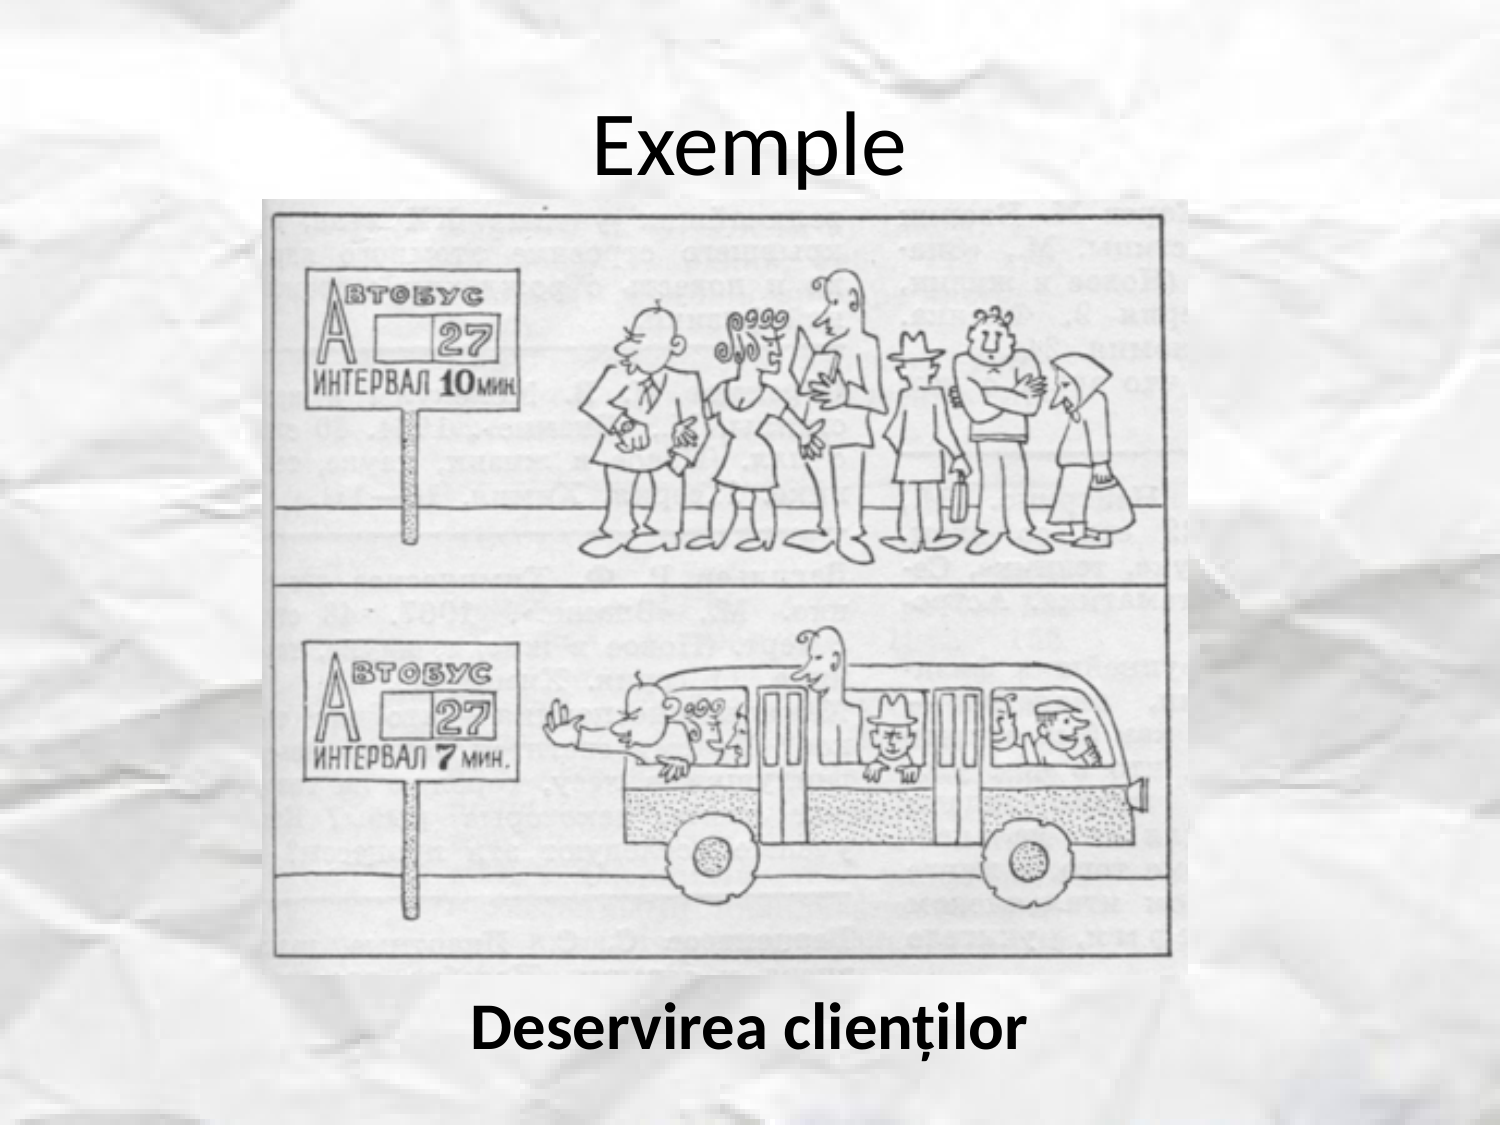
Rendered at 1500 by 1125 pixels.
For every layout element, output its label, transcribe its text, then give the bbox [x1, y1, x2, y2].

list Deservirea clienților [75, 975, 1425, 1125]
picture [0, 0, 1500, 1125]
title Exemple [75, 45, 1425, 233]
